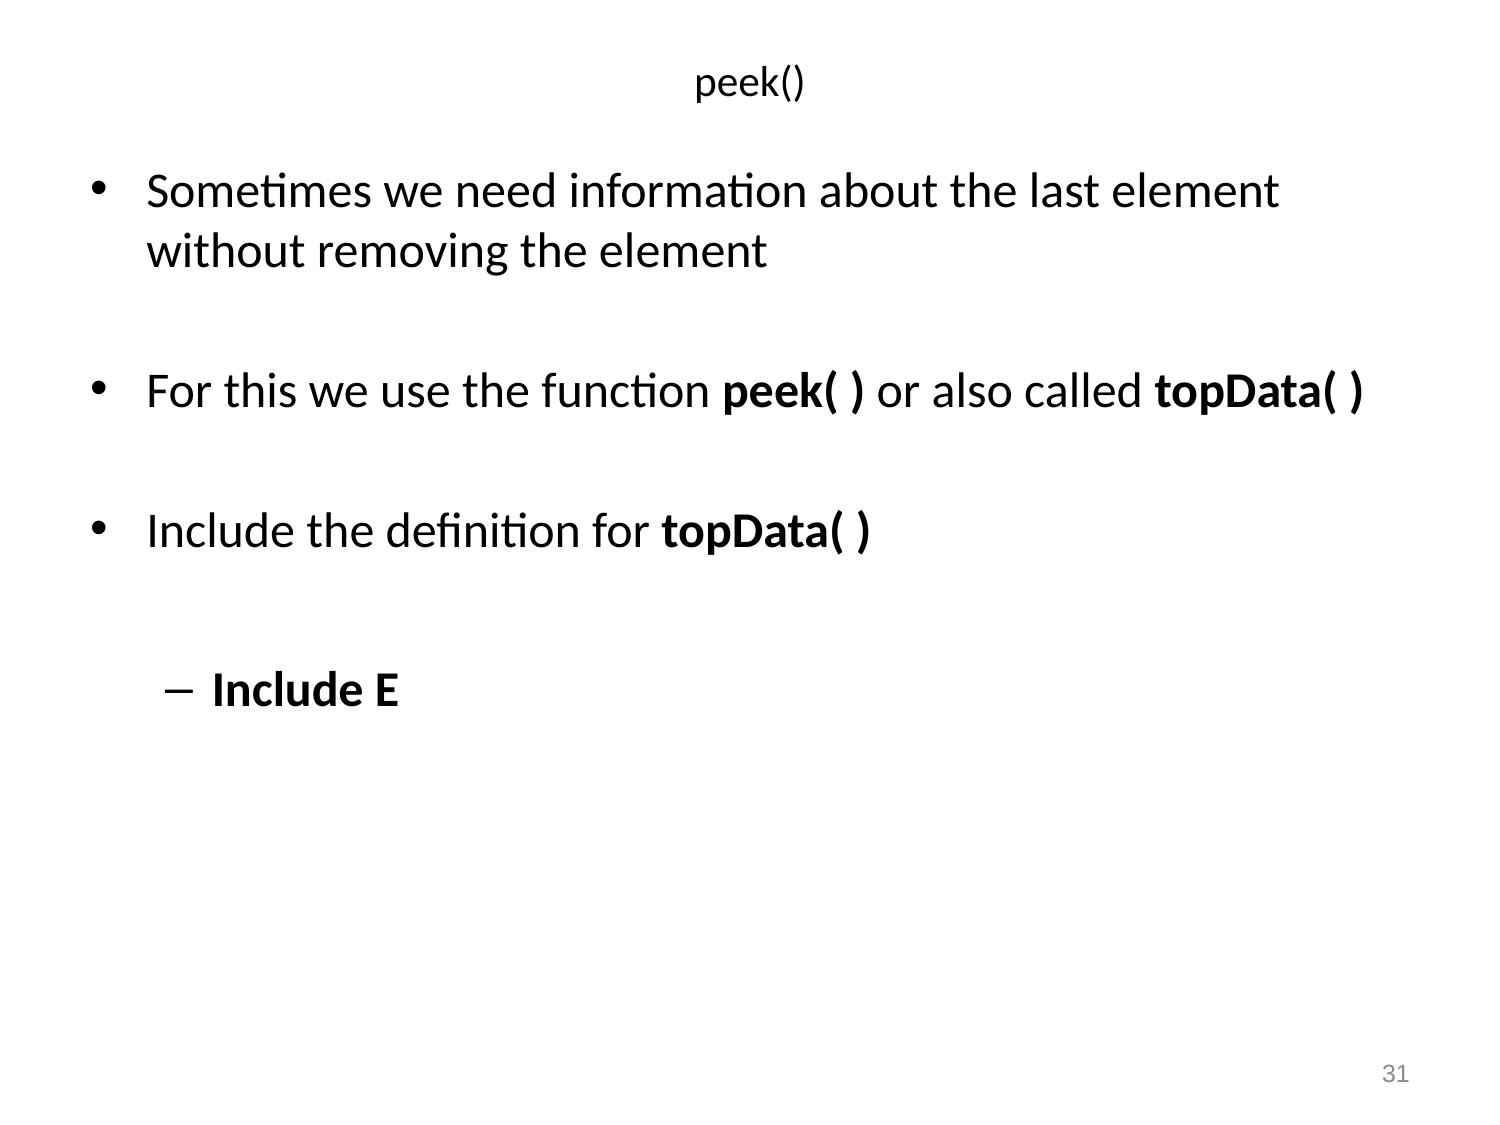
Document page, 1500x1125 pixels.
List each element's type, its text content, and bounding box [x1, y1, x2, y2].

slide_number 31 [1074, 1042, 1425, 1103]
list Sometimes we need information about the last element without removing the element For this we use the function peek( ) or also called topData( ) Include the definition for topData( ) Include E [75, 149, 1425, 1063]
title peek() [75, 45, 1425, 113]
